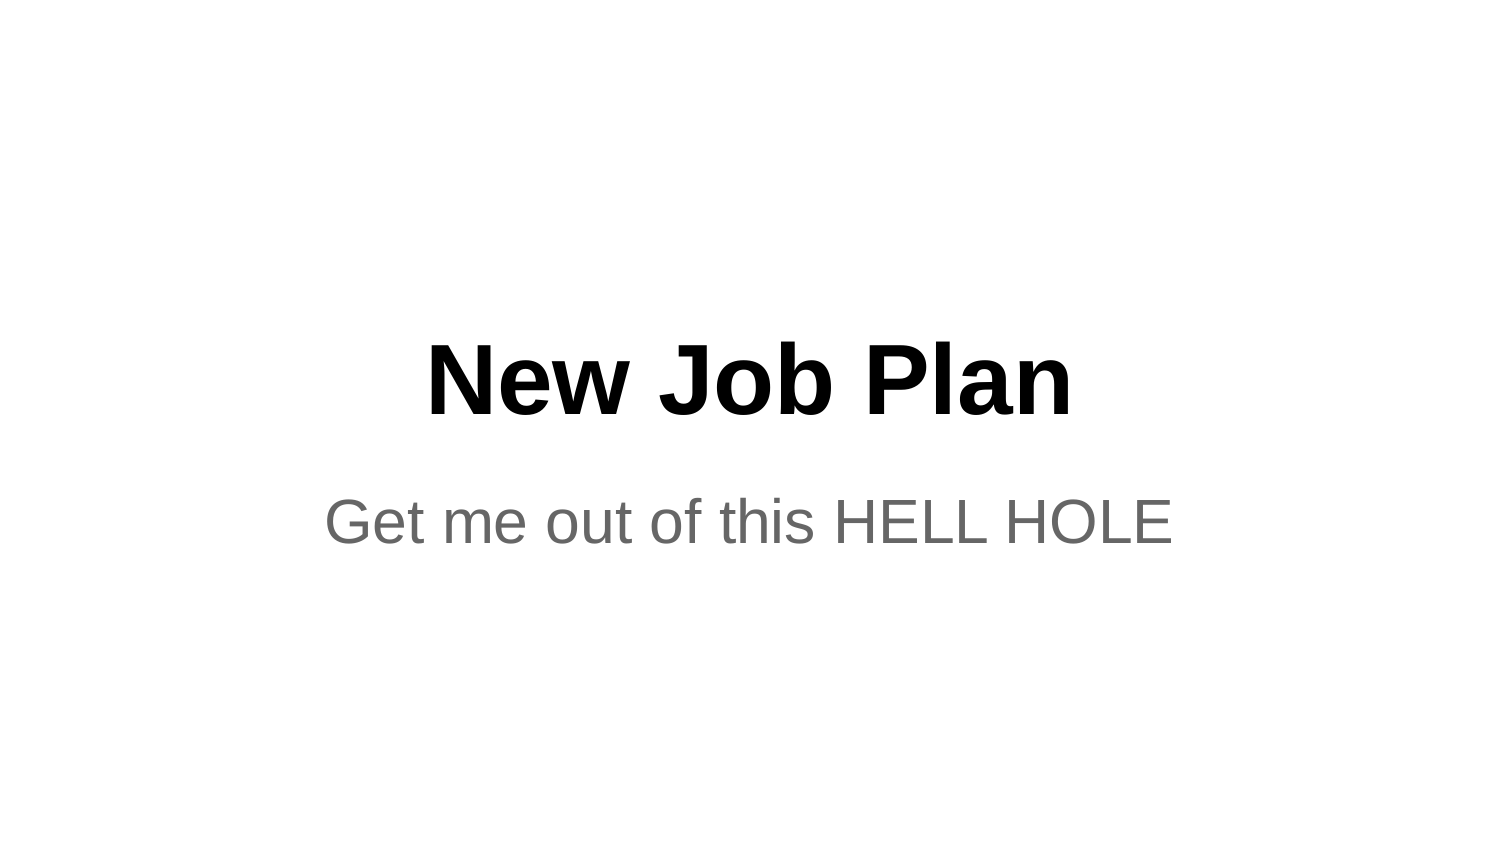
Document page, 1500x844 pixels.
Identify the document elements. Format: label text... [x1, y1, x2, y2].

subtitle Get me out of this HELL HOLE [112, 465, 1388, 595]
title New Job Plan [112, 259, 1388, 450]
